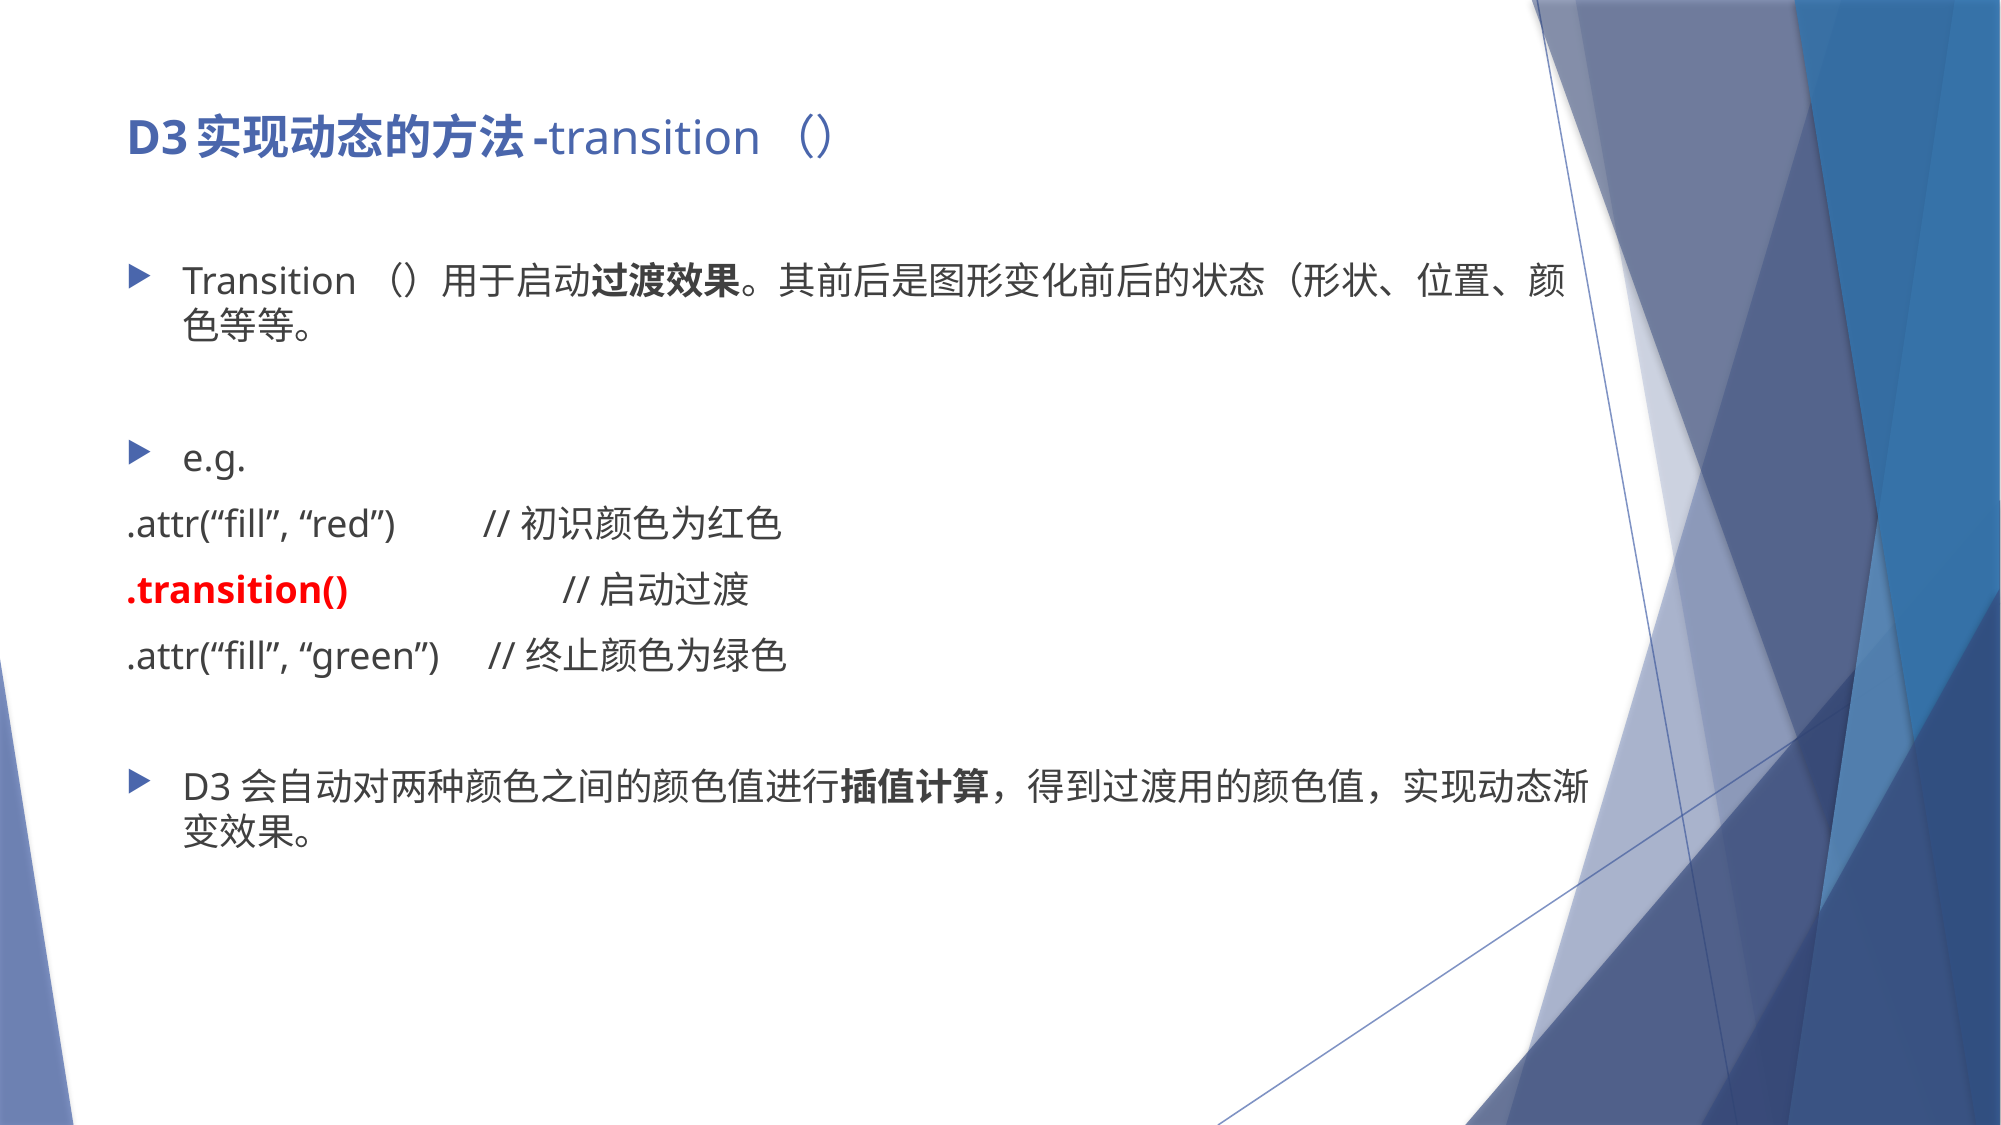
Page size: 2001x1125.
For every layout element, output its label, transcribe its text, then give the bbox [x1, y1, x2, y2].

list Transition（）用于启动过渡效果。其前后是图形变化前后的状态（形状、位置、颜色等等。 e.g. .attr(“fill”, “red”) //初识颜色为红色 .transition() //启动过渡 .attr(“fill”, “green”) //终止颜色为绿色 D3会自动对两种颜色之间的颜色值进行插值计算，得到过渡用的颜色值，实现动态渐变效果。 [111, 249, 1607, 991]
title D3实现动态的方法-transition（） [111, 99, 1607, 230]
